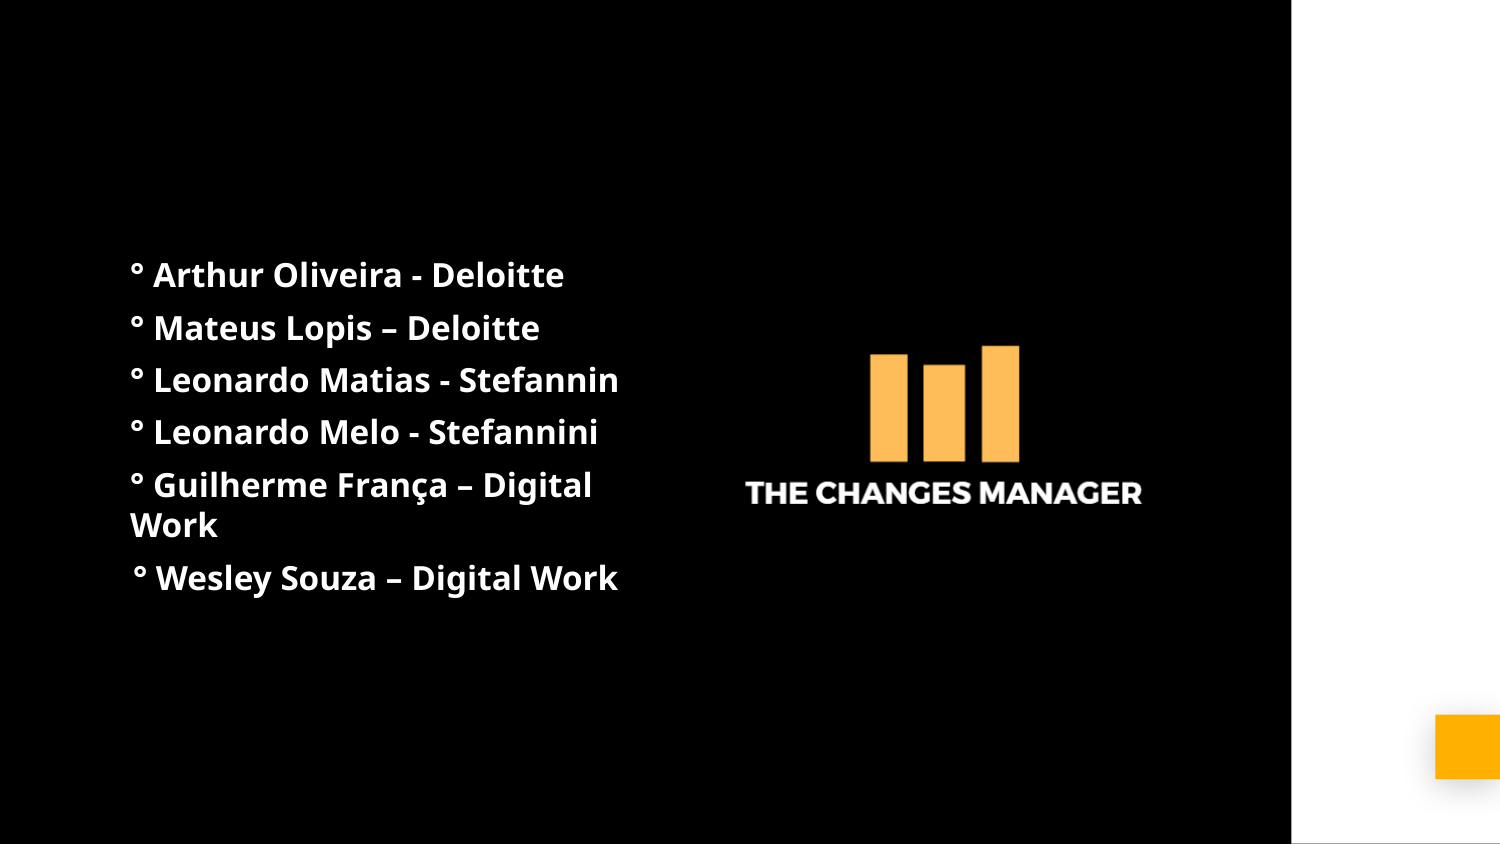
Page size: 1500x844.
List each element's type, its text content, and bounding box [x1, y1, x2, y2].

picture [618, 326, 1226, 518]
list ° Arthur Oliveira - Deloitte ° Mateus Lopis – Deloitte ° Leonardo Matias - Stefannini ° Leonardo Melo - Stefannini ° Guilherme França – Digital Work ° Wesley Souza – Digital Work [100, 239, 657, 605]
